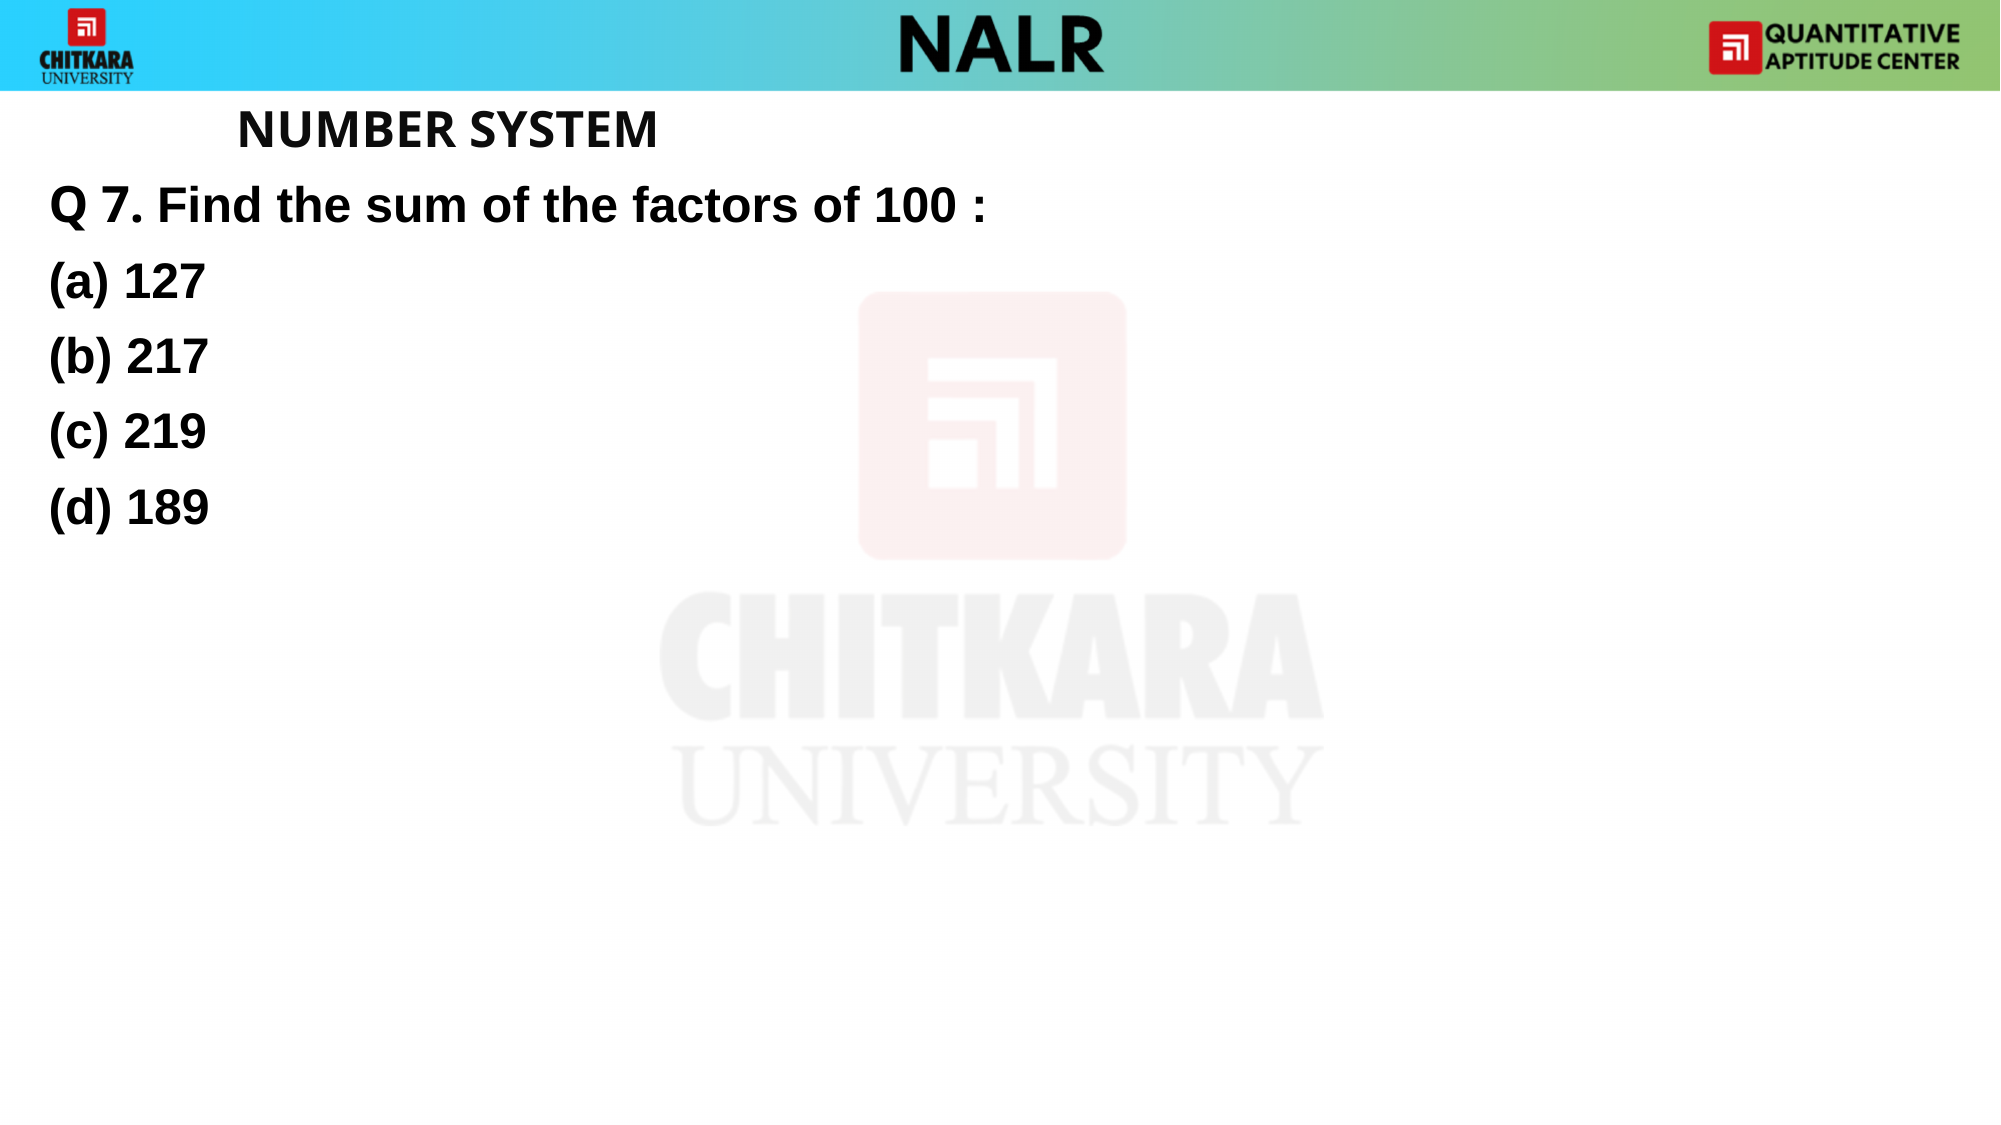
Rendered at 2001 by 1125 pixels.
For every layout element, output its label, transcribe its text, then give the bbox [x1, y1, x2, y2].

title [41, 31, 1959, 96]
picture [0, 0, 2000, 1125]
text_box NUMBER SYSTEM Q 7. Find the sum of the factors of 100 : 127 (b) 217 (c) 219 (d) 189 [33, 96, 1959, 1053]
